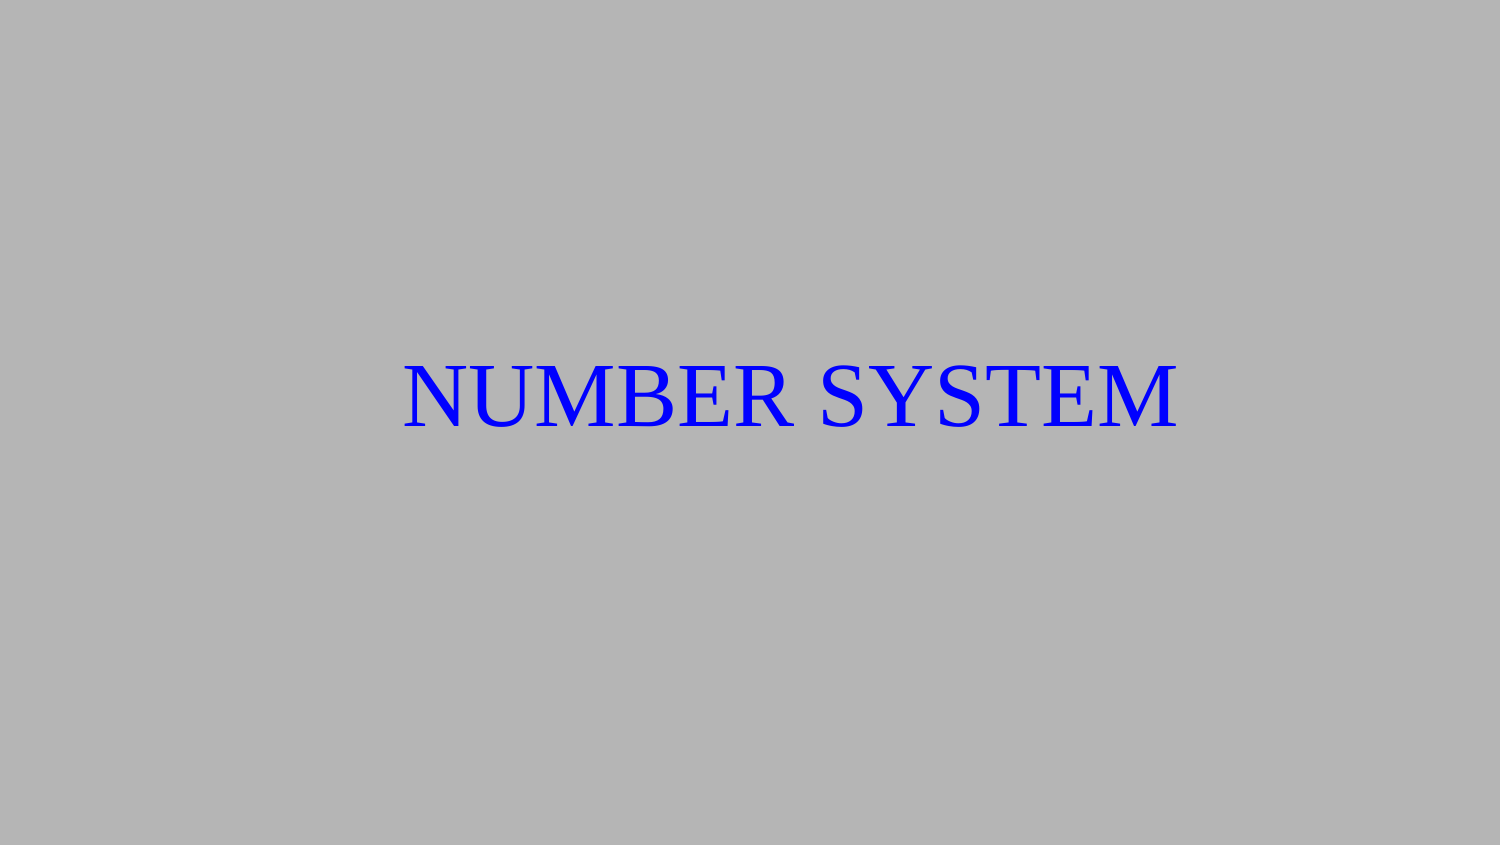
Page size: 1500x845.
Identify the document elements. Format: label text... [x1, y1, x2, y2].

text_box NUMBER SYSTEM [387, 327, 1195, 453]
